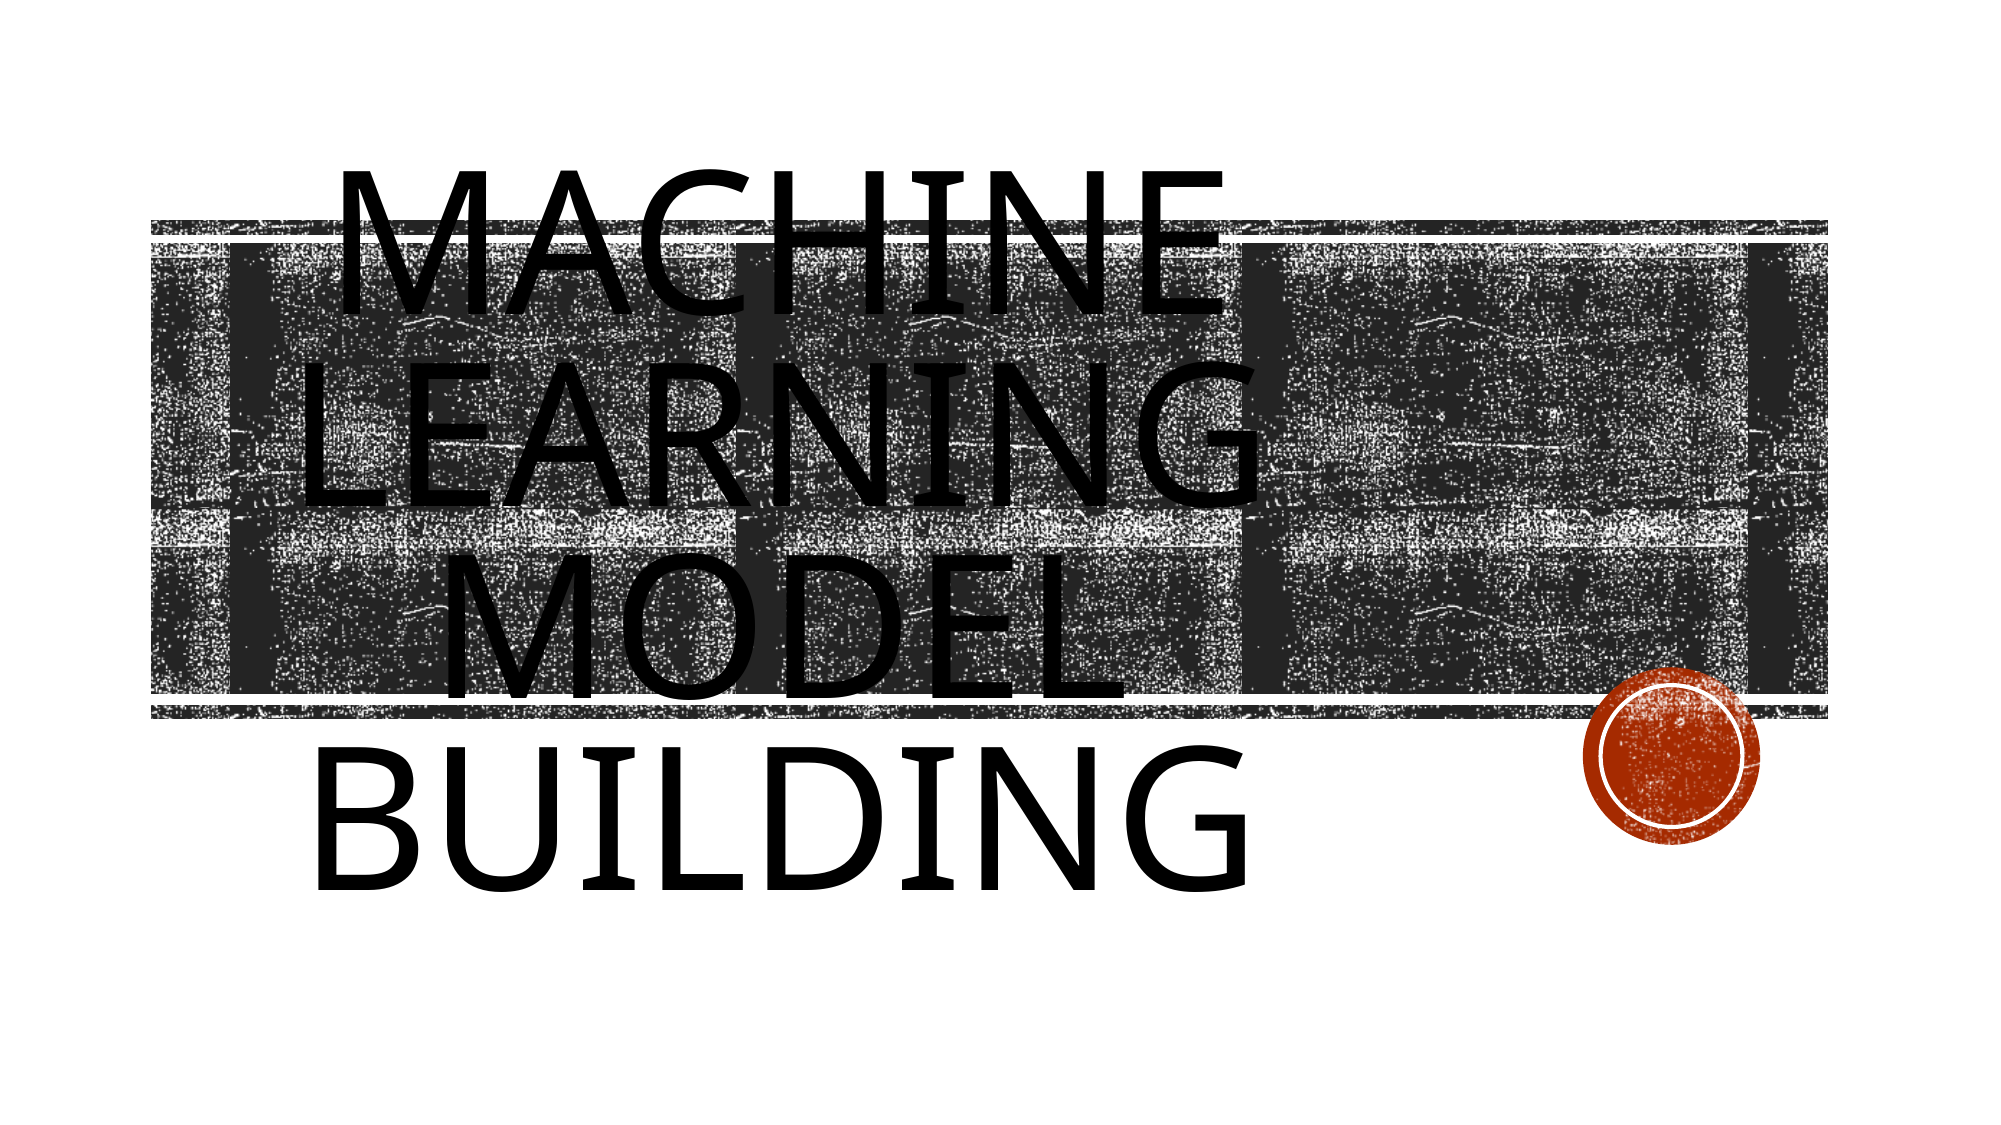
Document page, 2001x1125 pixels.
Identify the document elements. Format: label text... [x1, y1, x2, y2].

title Machine Learning Model Building [111, 416, 1448, 674]
